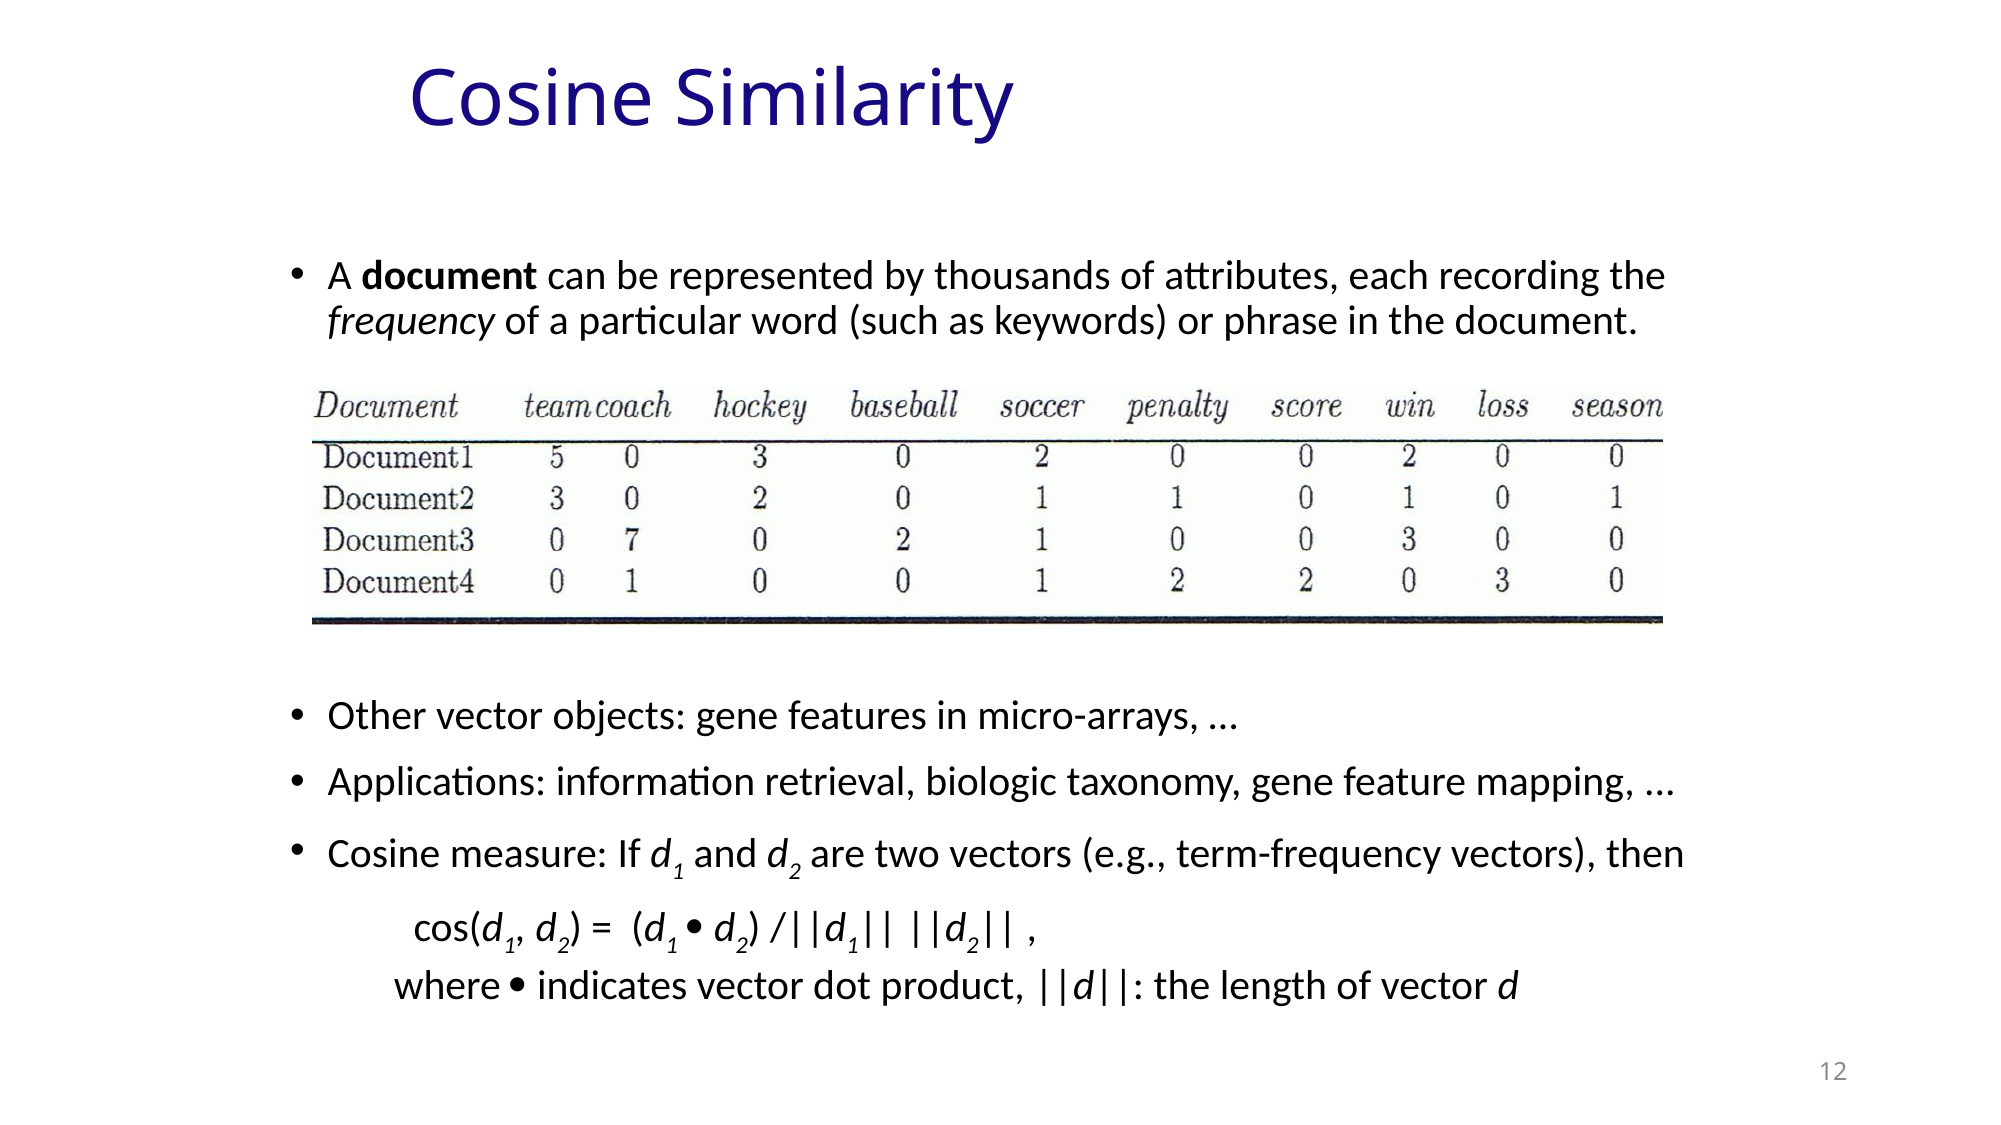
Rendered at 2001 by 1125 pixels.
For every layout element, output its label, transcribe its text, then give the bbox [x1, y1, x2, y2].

slide_number 12 [1412, 1042, 1863, 1103]
list A document can be represented by thousands of attributes, each recording the frequency of a particular word (such as keywords) or phrase in the document. Other vector objects: gene features in micro-arrays, … Applications: information retrieval, biologic taxonomy, gene feature mapping, ... Cosine measure: If d1 and d2 are two vectors (e.g., term-frequency vectors), then cos(d1, d2) = (d1  d2) /||d1|| ||d2|| , where  indicates vector dot product, ||d||: the length of vector d [275, 174, 1713, 1038]
picture [312, 387, 1663, 625]
title Cosine Similarity [373, 50, 1625, 150]
